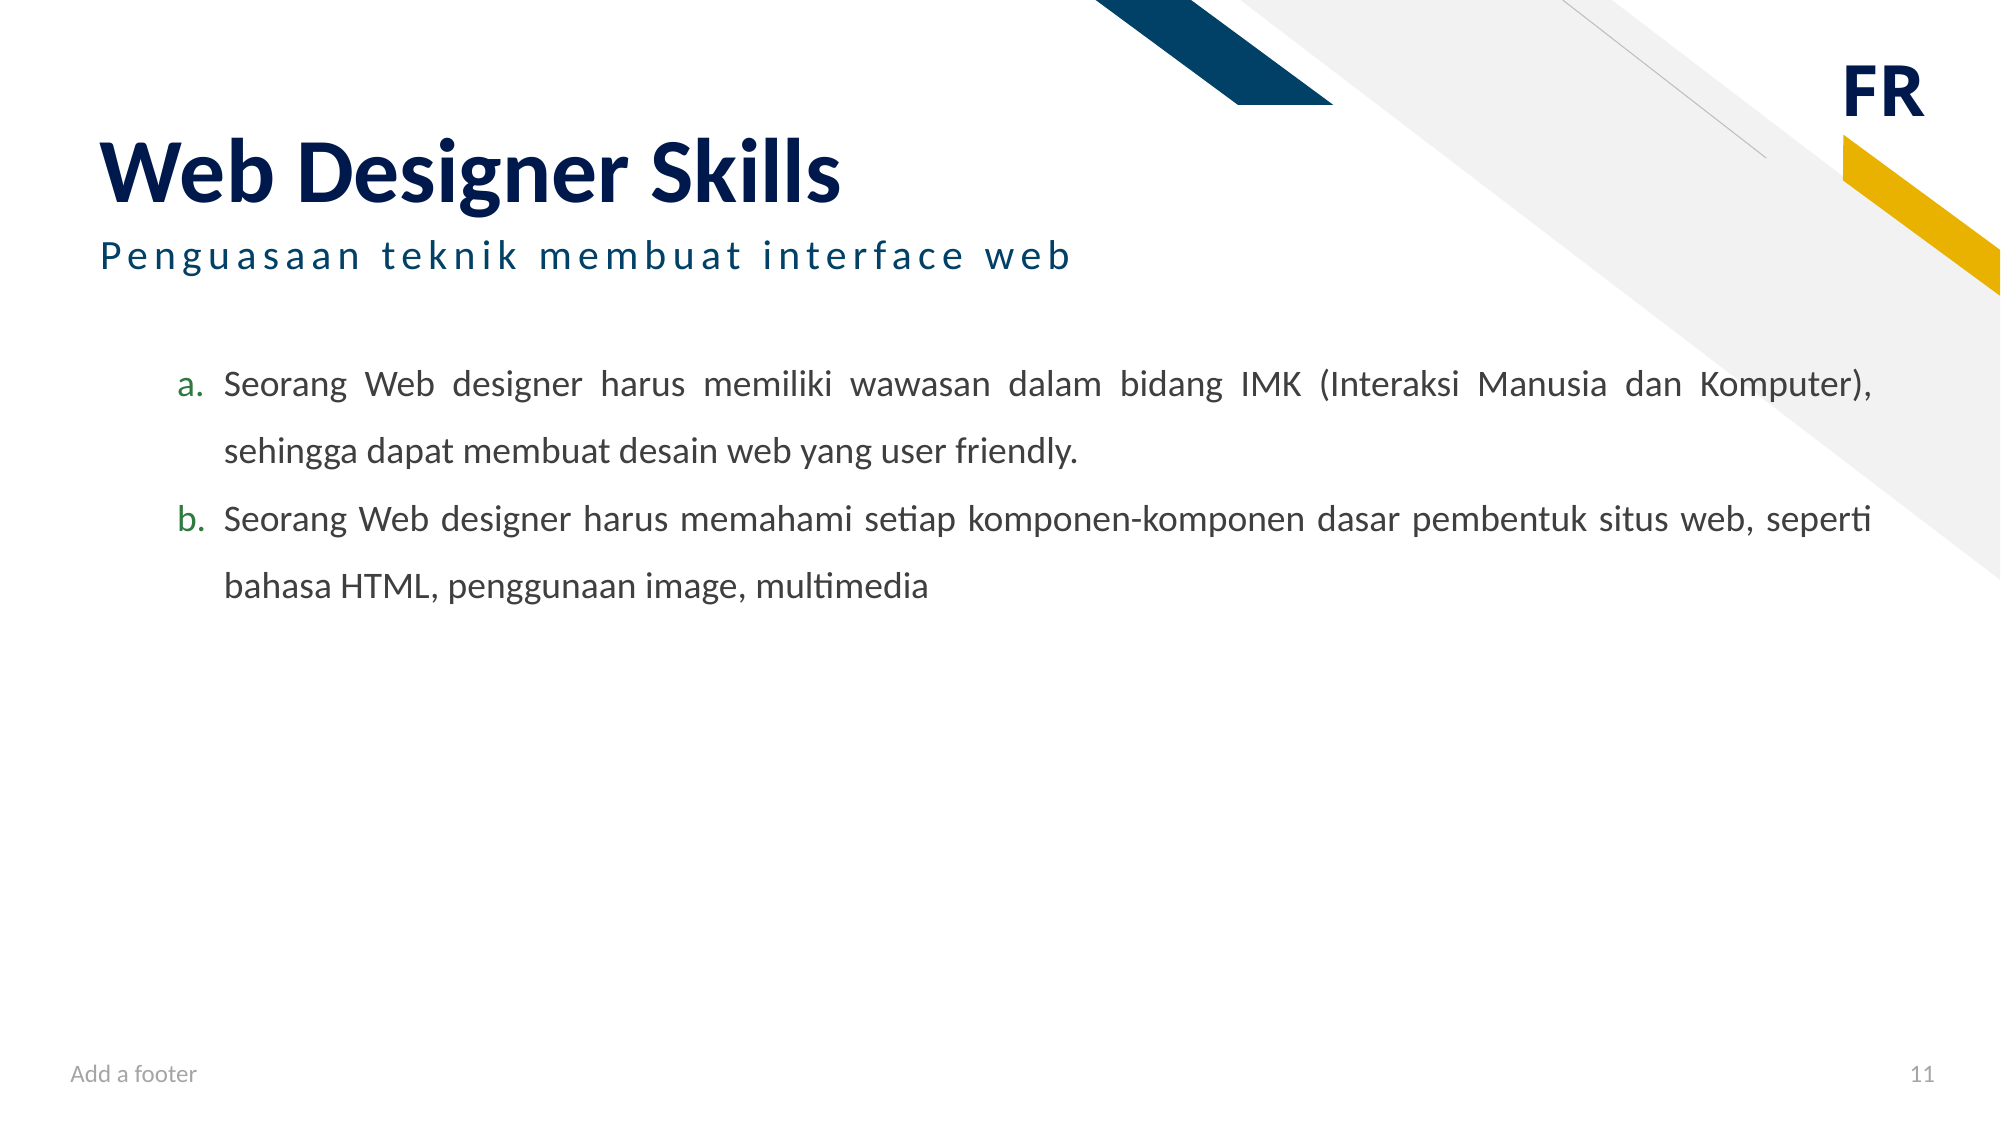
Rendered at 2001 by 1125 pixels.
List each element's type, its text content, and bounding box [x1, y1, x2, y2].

title Web Designer Skills [85, 34, 1453, 223]
slide_number 11 [1828, 1042, 1950, 1103]
footer Add a footer [55, 1042, 731, 1103]
list Seorang Web designer harus memiliki wawasan dalam bidang IMK (Interaksi Manusia dan Komputer), sehingga dapat membuat desain web yang user friendly. Seorang Web designer harus memahami setiap komponen-komponen dasar pembentuk situs web, seperti bahasa HTML, penggunaan image, multimedia [87, 329, 1889, 999]
list Penguasaan teknik membuat interface web [85, 225, 1295, 326]
